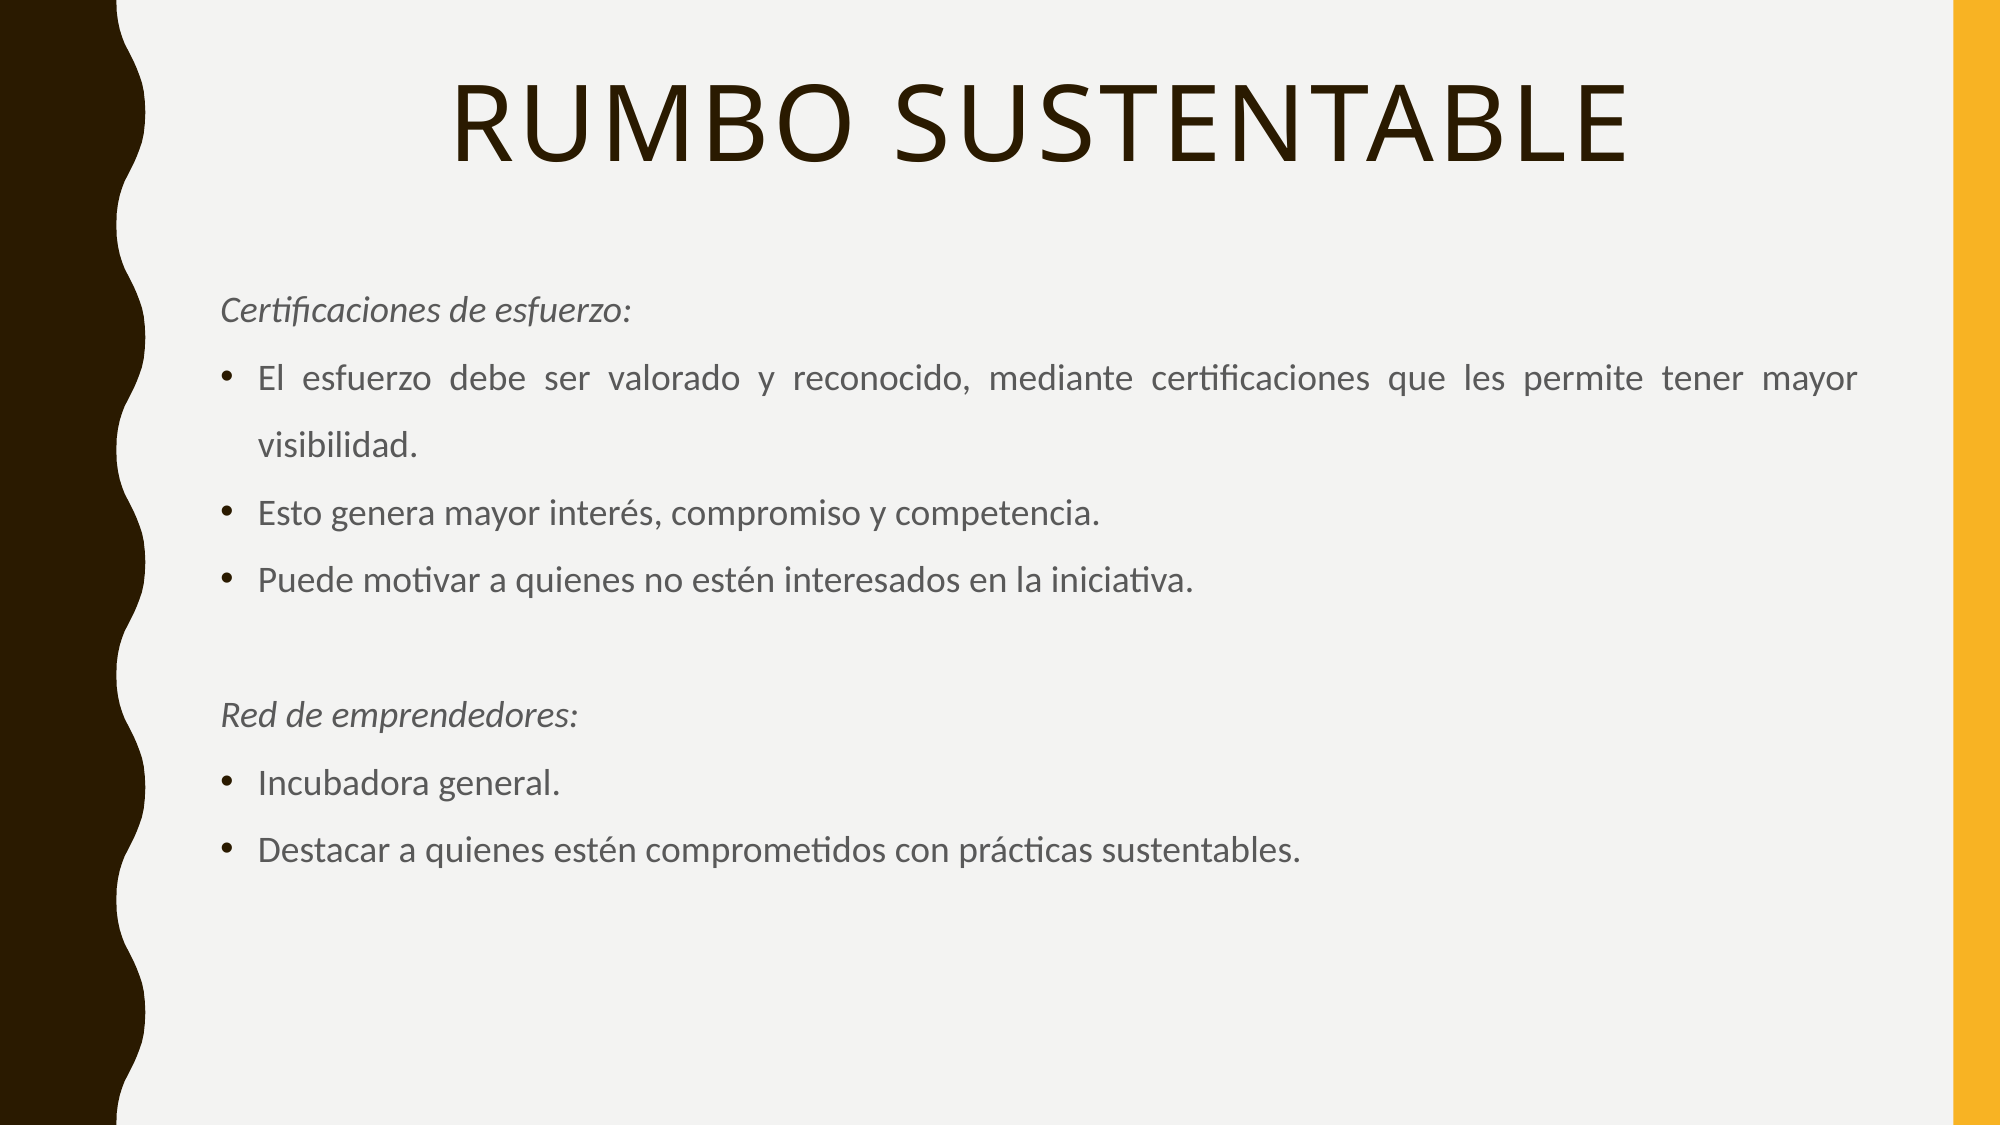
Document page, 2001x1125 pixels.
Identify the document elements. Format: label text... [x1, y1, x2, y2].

list Certificaciones de esfuerzo: El esfuerzo debe ser valorado y reconocido, mediante certificaciones que les permite tener mayor visibilidad. Esto genera mayor interés, compromiso y competencia. Puede motivar a quienes no estén interesados en la iniciativa. Red de emprendedores: Incubadora general. Destacar a quienes estén comprometidos con prácticas sustentables. [205, 255, 1875, 965]
title Rumbo sustentable [205, 62, 1875, 255]
